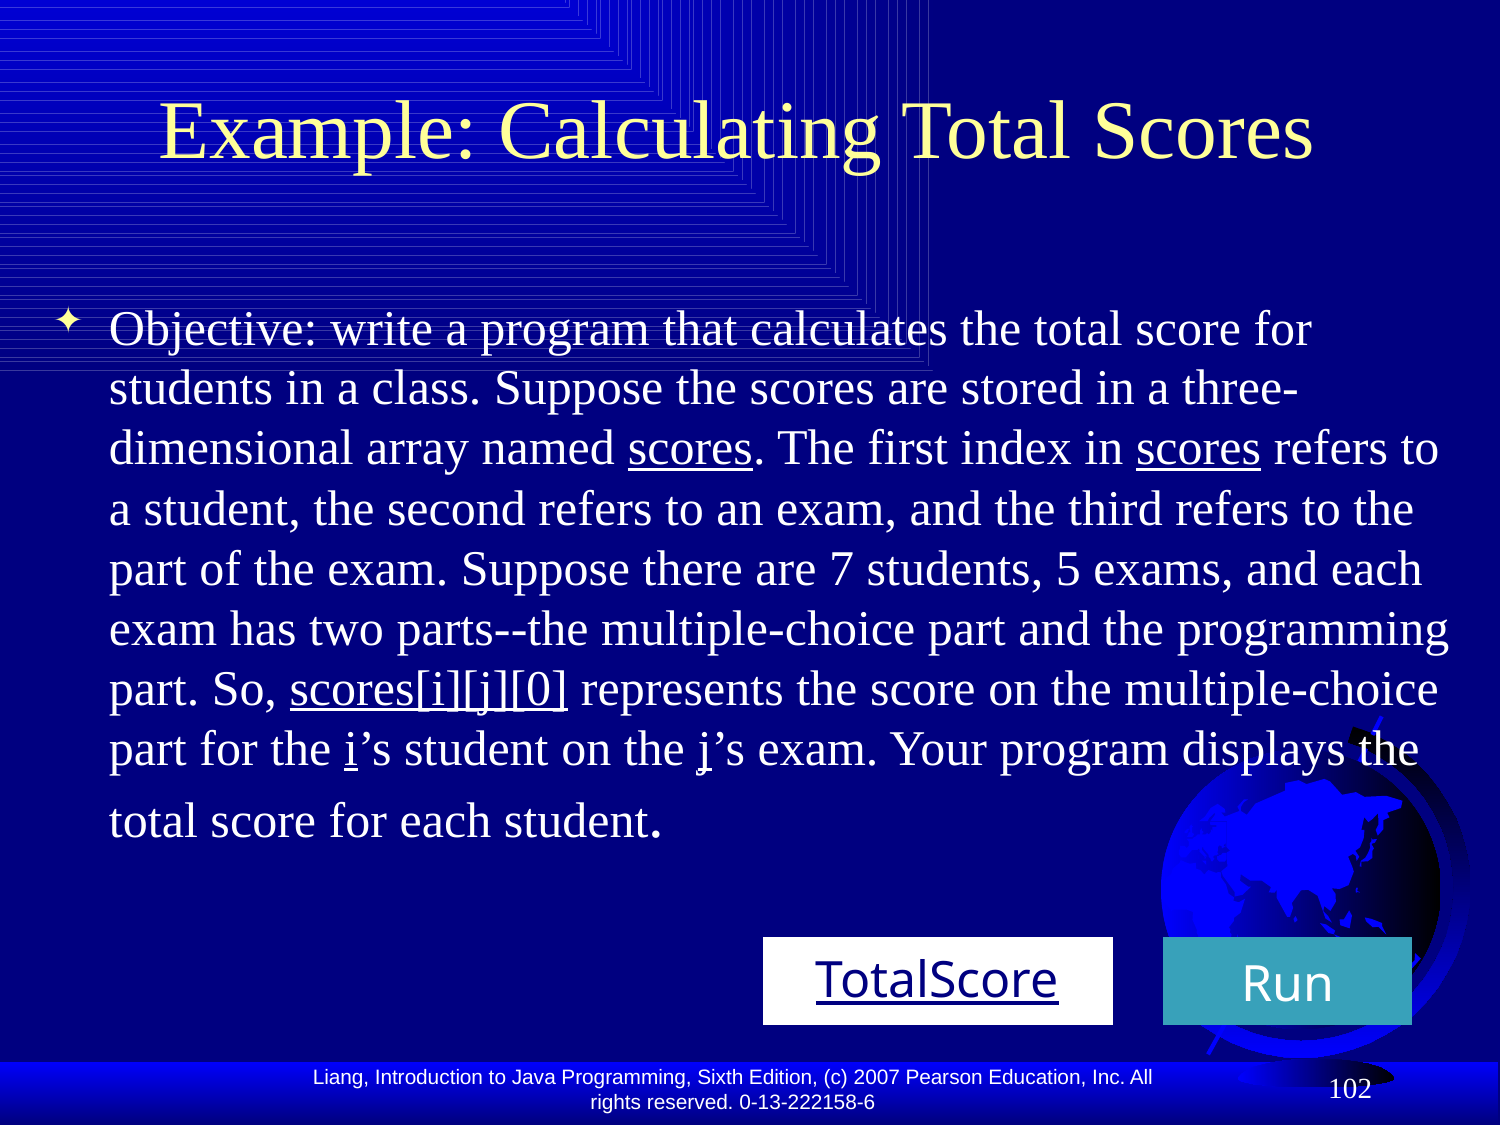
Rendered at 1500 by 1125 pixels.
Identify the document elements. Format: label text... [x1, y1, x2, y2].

list Objective: write a program that calculates the total score for students in a class. Suppose the scores are stored in a three-dimensional array named scores. The first index in scores refers to a student, the second refers to an exam, and the third refers to the part of the exam. Suppose there are 7 students, 5 exams, and each exam has two parts--the multiple-choice part and the programming part. So, scores[i][j][0] represents the score on the multiple-choice part for the i’s student on the j’s exam. Your program displays the total score for each student. [37, 287, 1475, 925]
title Example: Calculating Total Scores [99, 37, 1375, 213]
slide_number 102 [1074, 1049, 1388, 1125]
text_box TotalScore [762, 937, 1113, 1025]
text_box Run [1162, 937, 1413, 1025]
